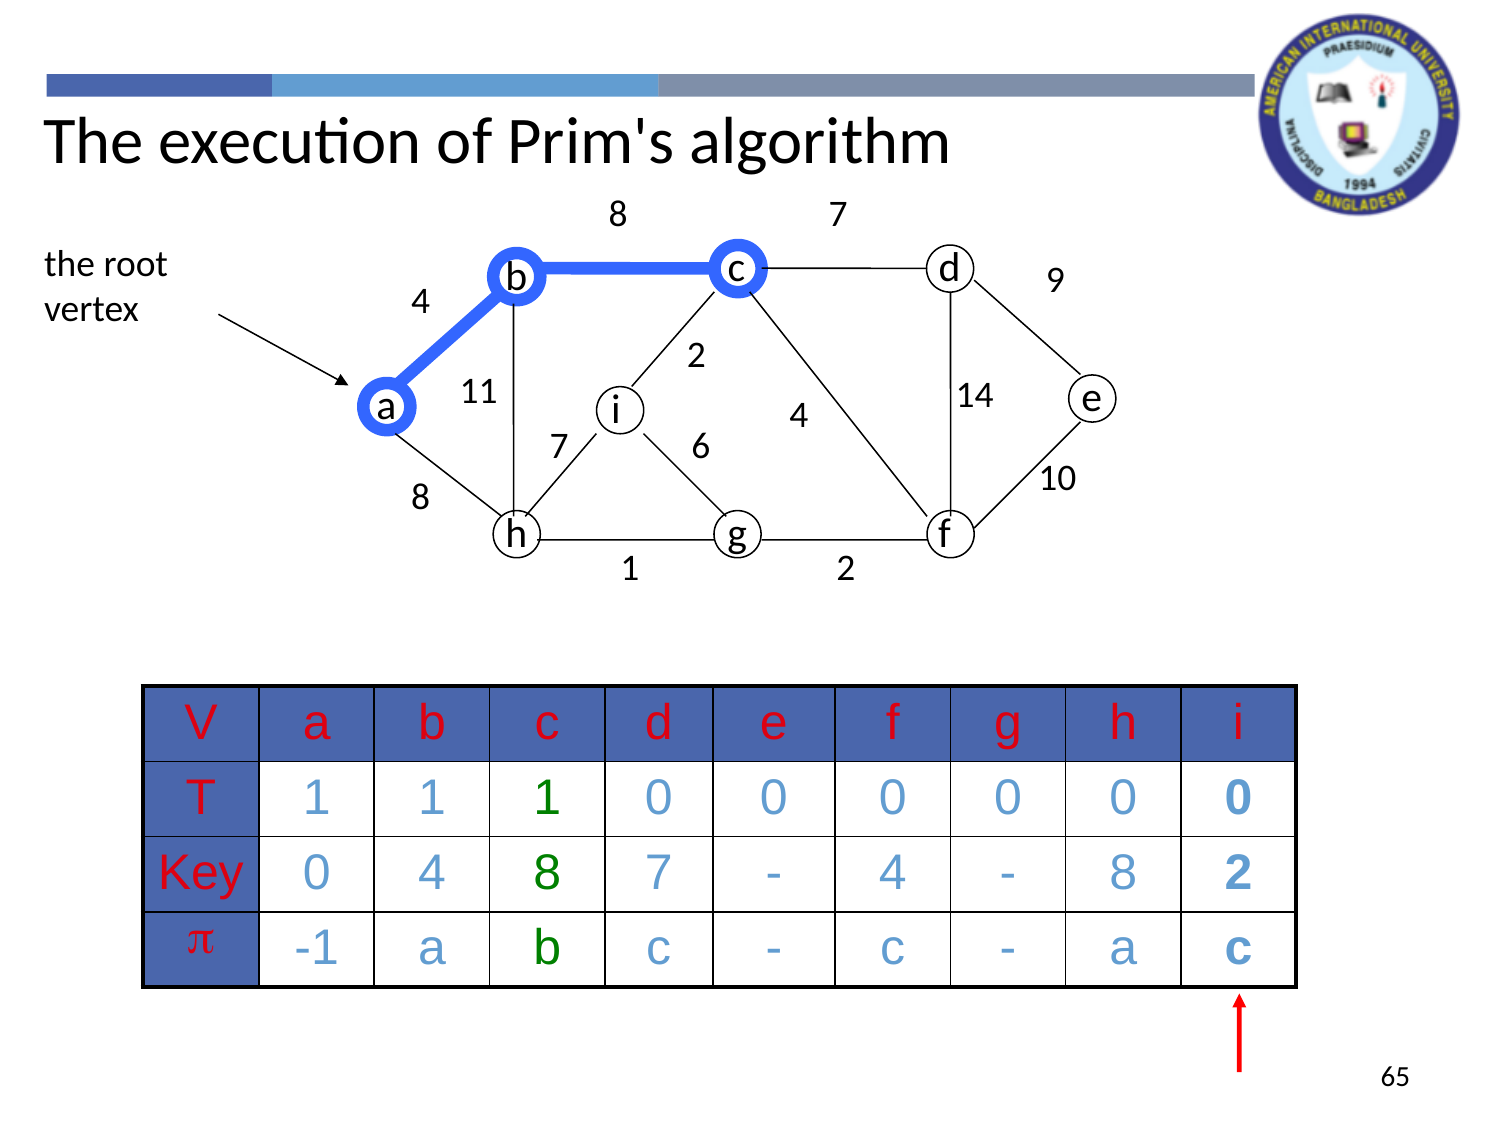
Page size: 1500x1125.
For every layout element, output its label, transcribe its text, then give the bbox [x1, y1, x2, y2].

table_cell c [606, 913, 712, 985]
table_cell 1 [260, 762, 373, 836]
table_cell 1 [490, 762, 604, 836]
table_cell 1 [375, 762, 489, 836]
table_cell b [490, 913, 604, 985]
table_cell 0 [1182, 762, 1294, 836]
table_cell T [145, 762, 258, 836]
table_cell a [375, 913, 489, 985]
table_header f [836, 688, 950, 761]
table_cell a [1066, 913, 1180, 985]
text_box 65 [1074, 1049, 1425, 1103]
table_cell 2 [1182, 837, 1294, 911]
table_cell 0 [606, 762, 712, 836]
table_cell - [951, 913, 1065, 985]
table_header g [951, 688, 1065, 761]
text_box the root vertex [29, 231, 231, 337]
table_header i [1182, 688, 1294, 761]
table_cell 0 [260, 837, 373, 911]
table_header a [260, 688, 373, 761]
table_header c [490, 688, 604, 761]
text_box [359, 180, 1120, 597]
table_cell c [1182, 913, 1294, 985]
table_cell - [714, 913, 834, 985]
text_box [1233, 993, 1246, 1073]
table_cell - [714, 837, 834, 911]
table_cell 0 [714, 762, 834, 836]
text_box [218, 314, 344, 386]
table_cell 8 [490, 837, 604, 911]
text_box The execution of Prim's algorithm [28, 89, 1316, 185]
table_cell 8 [1066, 837, 1180, 911]
table_cell -1 [260, 913, 373, 985]
table_header V [145, 688, 258, 761]
table_header e [714, 688, 834, 761]
table_cell c [836, 913, 950, 985]
table_cell Key [145, 837, 258, 911]
table_cell 0 [1066, 762, 1180, 836]
table_header b [375, 688, 489, 761]
table_cell 7 [606, 837, 712, 911]
table_cell - [951, 837, 1065, 911]
table_cell 0 [951, 762, 1065, 836]
picture [1254, 9, 1465, 221]
table_cell 4 [375, 837, 489, 911]
table_cell 4 [836, 837, 950, 911]
table_cell  [145, 913, 258, 985]
table_cell 0 [836, 762, 950, 836]
table_header d [606, 688, 712, 761]
table_header h [1066, 688, 1180, 761]
